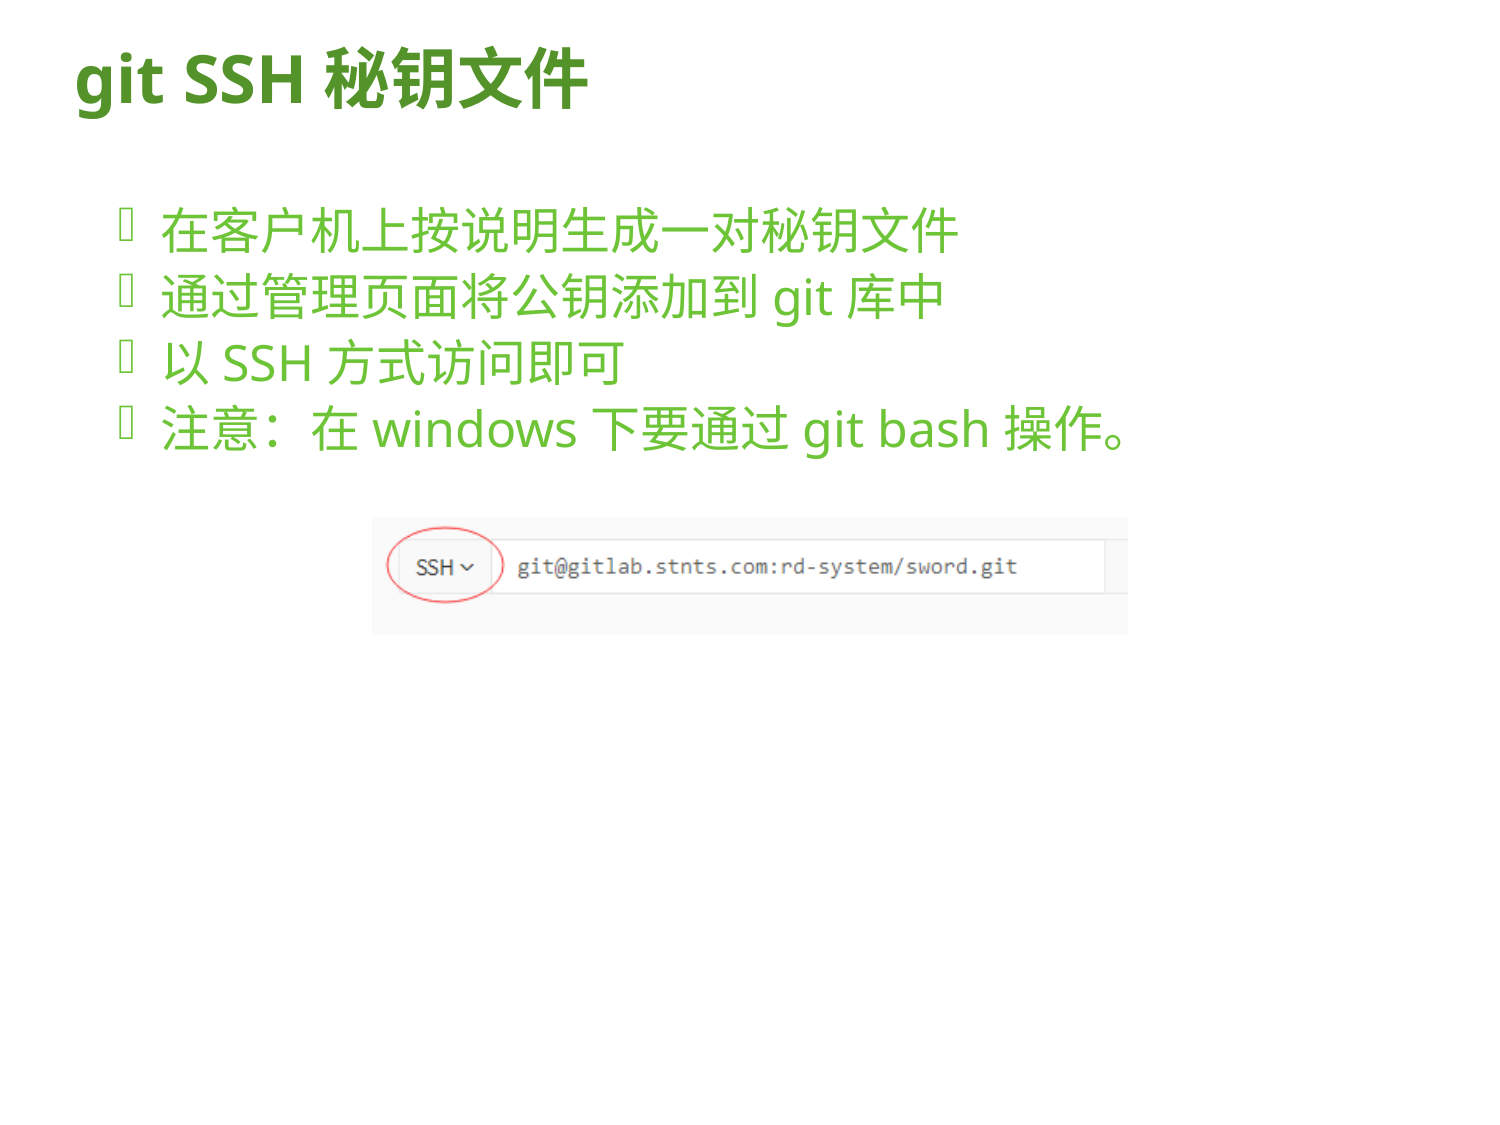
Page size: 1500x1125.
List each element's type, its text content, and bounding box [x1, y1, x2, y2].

text_box 在客户机上按说明生成一对秘钥文件 通过管理页面将公钥添加到git库中 以SSH方式访问即可 注意：在windows下要通过git bash操作。 [103, 185, 1439, 457]
text_box git SSH秘钥文件 [59, 16, 1439, 147]
picture [372, 517, 1128, 634]
